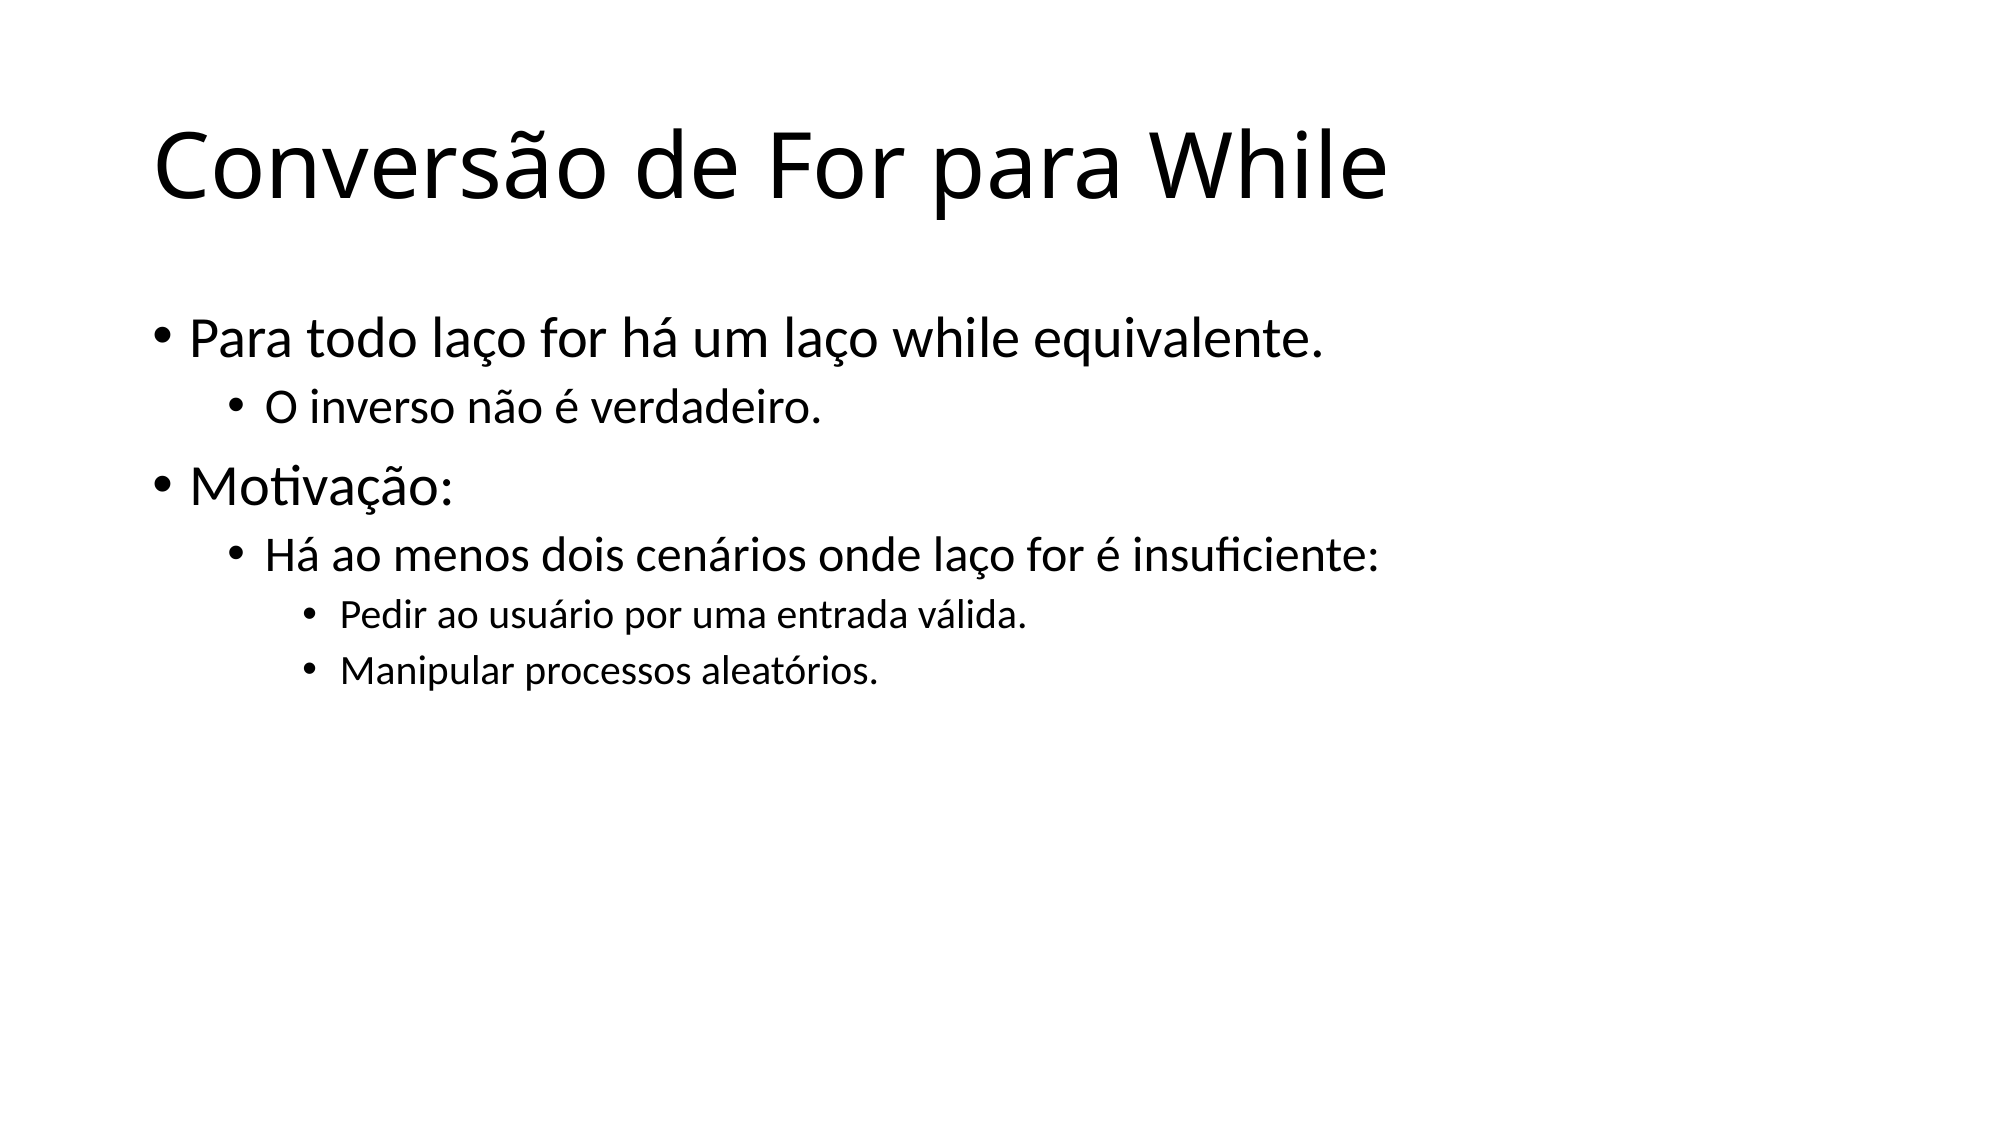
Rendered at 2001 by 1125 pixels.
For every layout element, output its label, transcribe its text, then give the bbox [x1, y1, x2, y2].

list Para todo laço for há um laço while equivalente. O inverso não é verdadeiro. Motivação: Há ao menos dois cenários onde laço for é insuficiente: Pedir ao usuário por uma entrada válida. Manipular processos aleatórios. [137, 299, 1863, 1014]
title Conversão de For para While [137, 59, 1863, 278]
